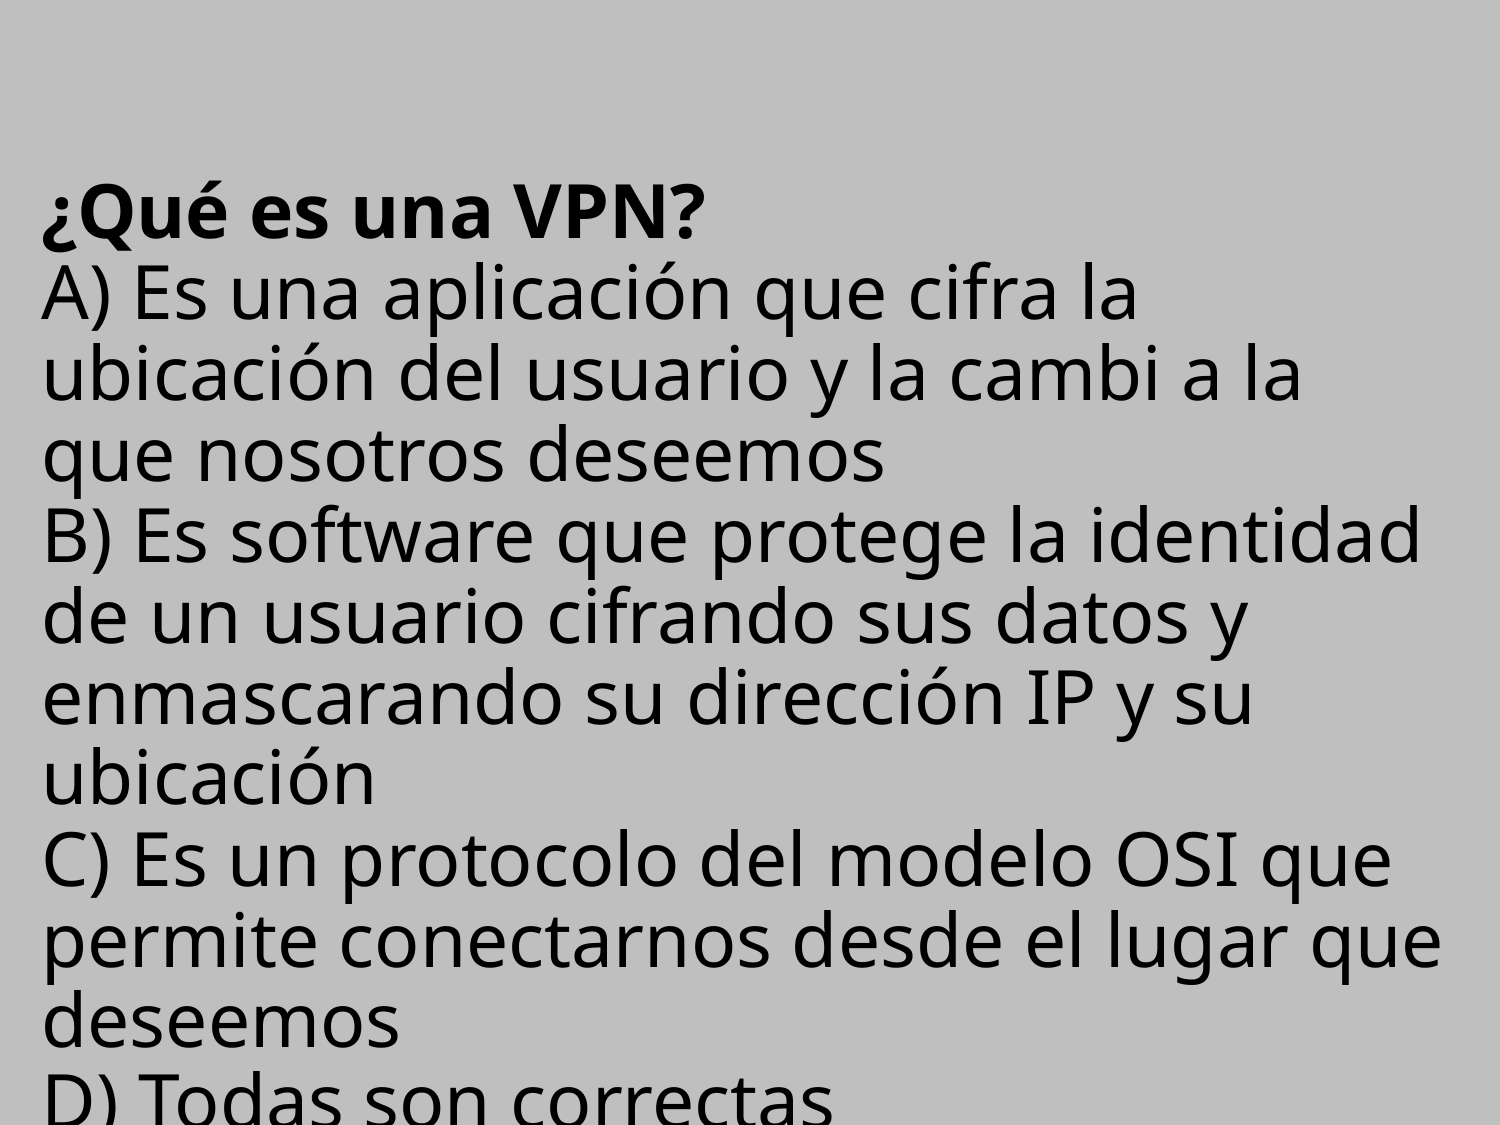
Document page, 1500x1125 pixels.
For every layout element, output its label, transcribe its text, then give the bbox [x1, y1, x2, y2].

title ¿Qué es una VPN? A) Es una aplicación que cifra la ubicación del usuario y la cambi a la que nosotros deseemos B) Es software que protege la identidad de un usuario cifrando sus datos y enmascarando su dirección IP y su ubicación C) Es un protocolo del modelo OSI que permite conectarnos desde el lugar que deseemos D) Todas son correctas SOLUCIÓN: B [26, 166, 1469, 960]
